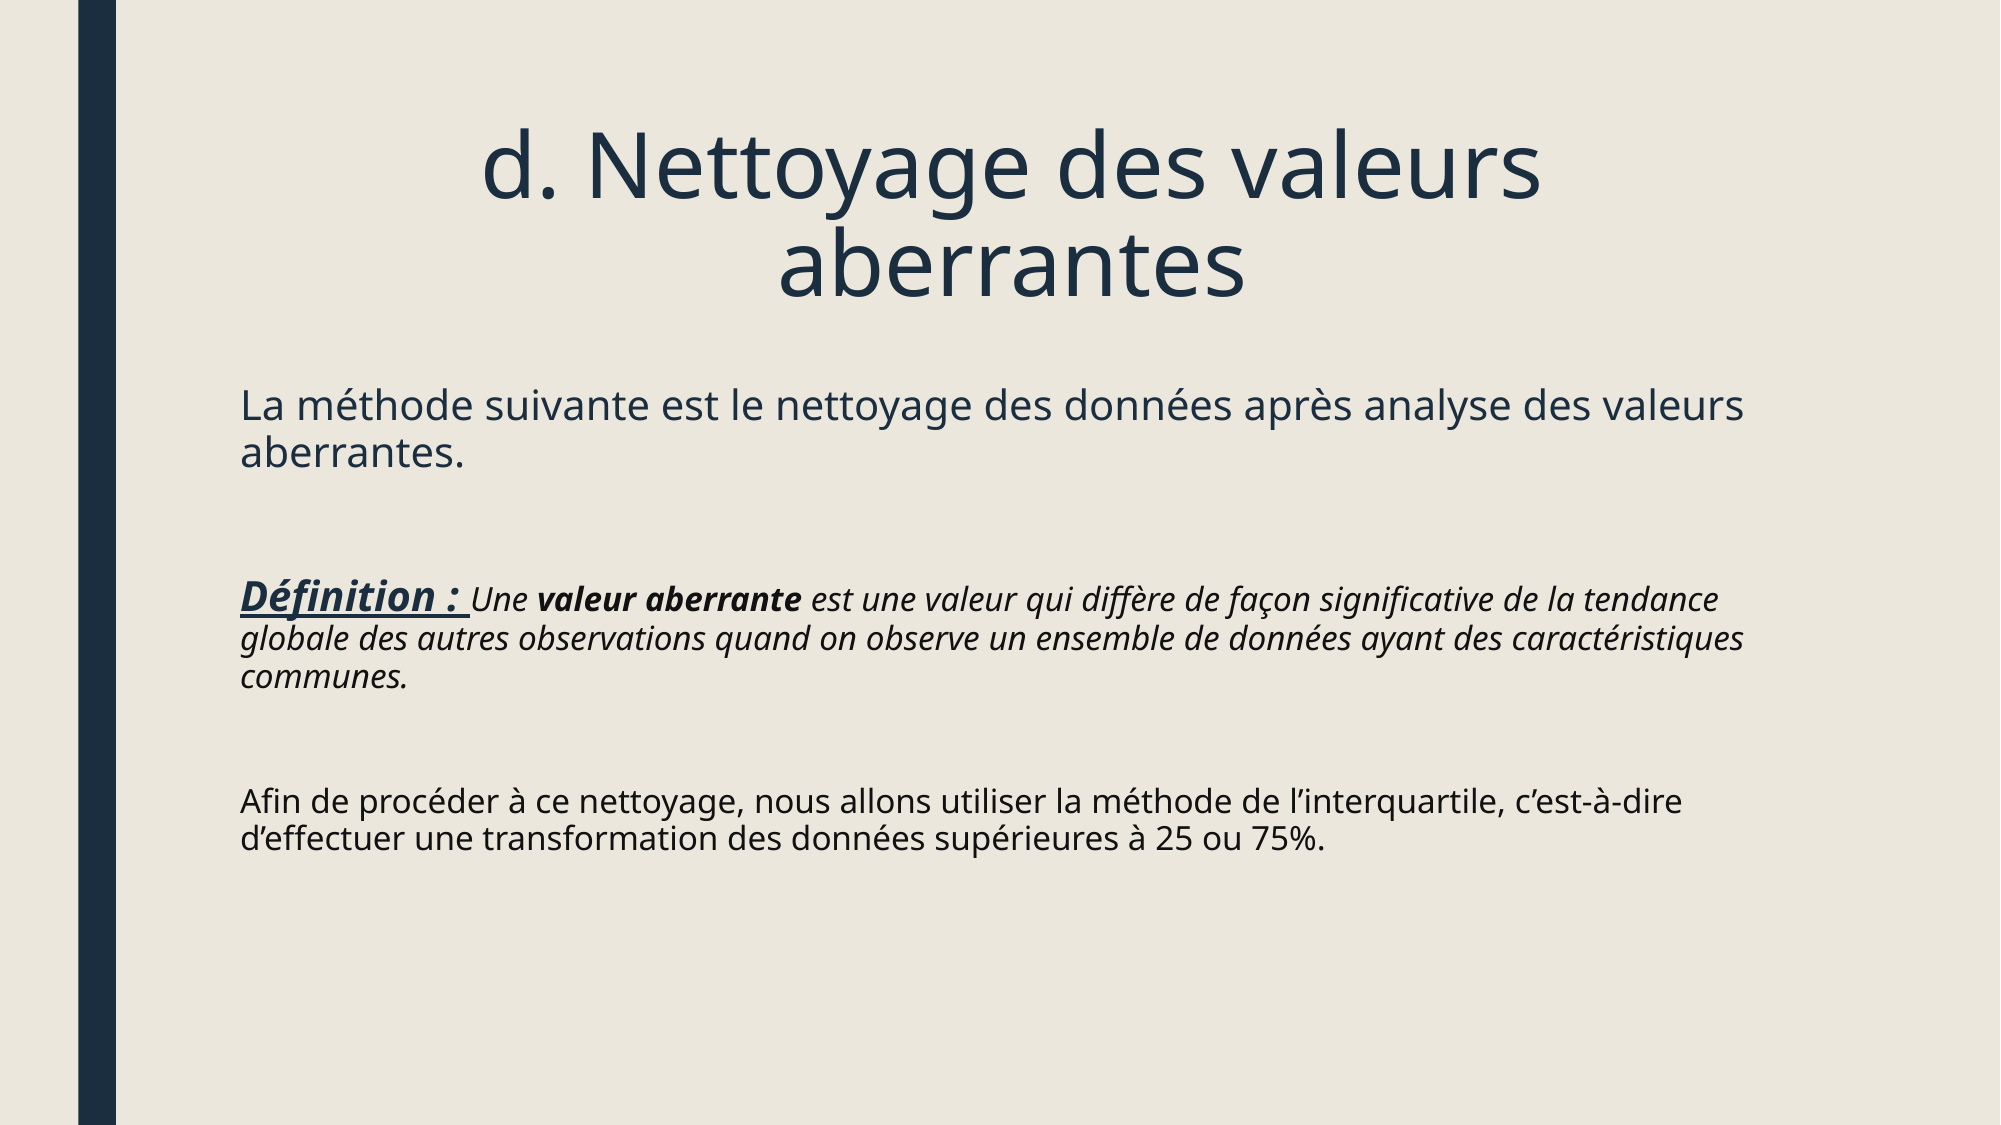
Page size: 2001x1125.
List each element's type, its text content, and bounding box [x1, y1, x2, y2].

list La méthode suivante est le nettoyage des données après analyse des valeurs aberrantes. Définition : Une valeur aberrante est une valeur qui diffère de façon significative de la tendance globale des autres observations quand on observe un ensemble de données ayant des caractéristiques communes. Afin de procéder à ce nettoyage, nous allons utiliser la méthode de l’interquartile, c’est-à-dire d’effectuer une transformation des données supérieures à 25 ou 75%. [225, 375, 1800, 963]
title d. Nettoyage des valeurs aberrantes [225, 112, 1800, 260]
